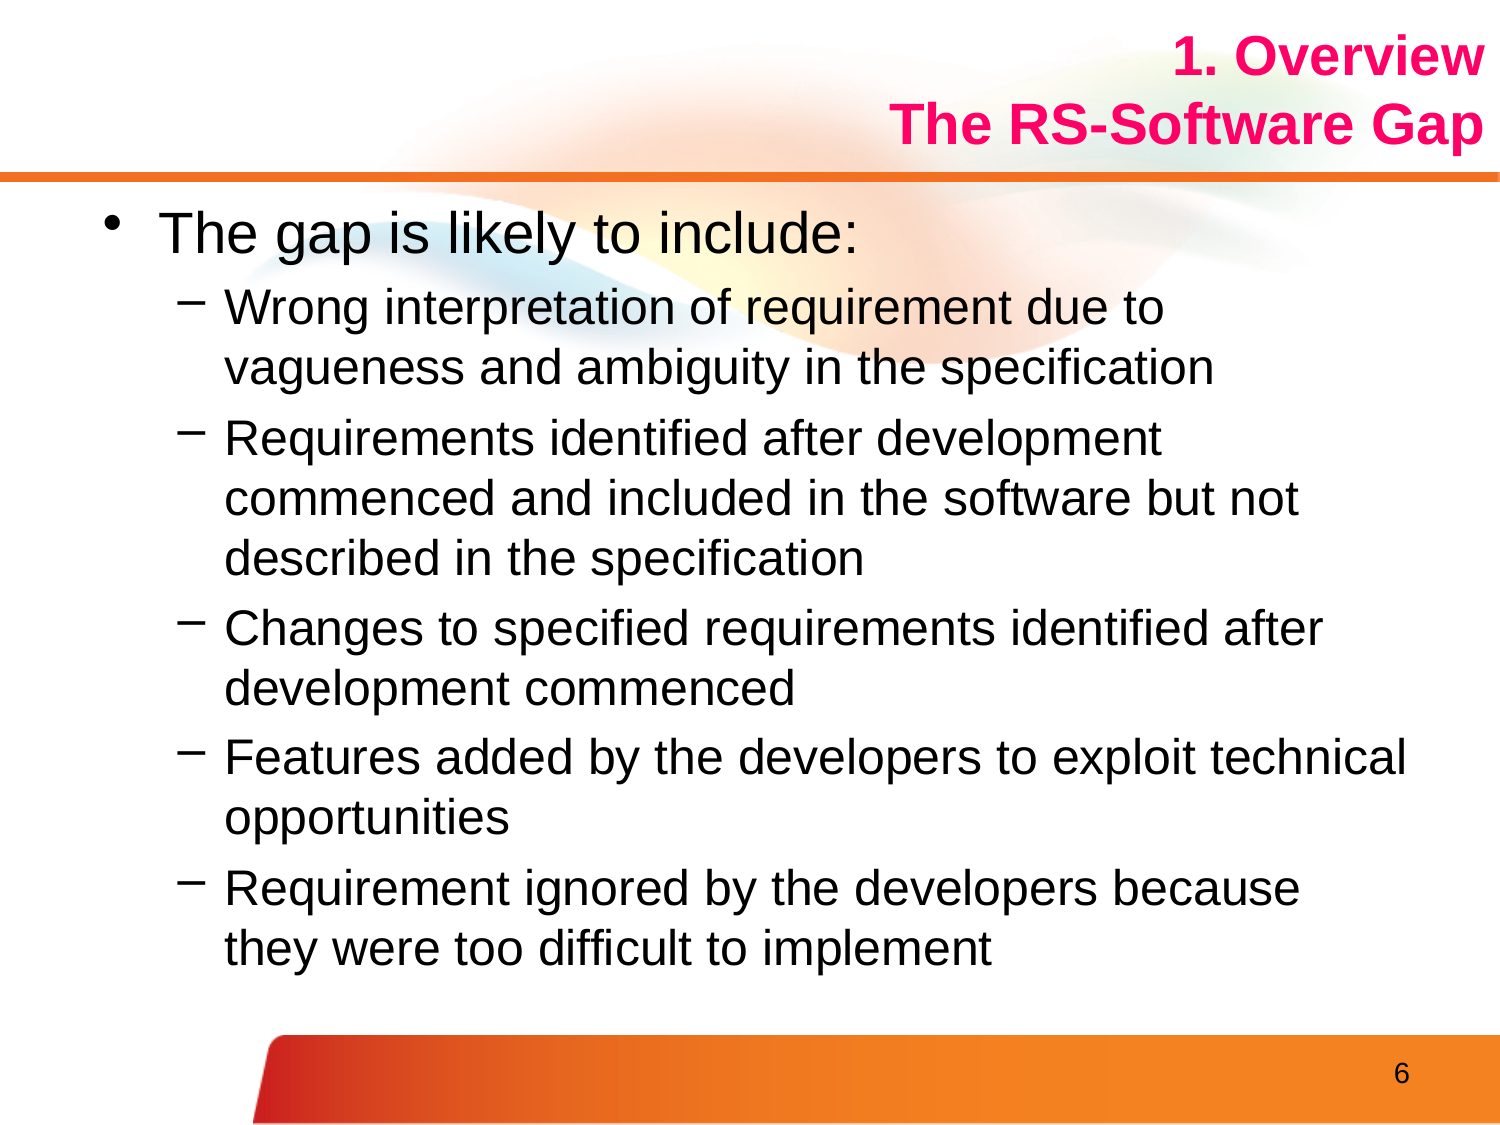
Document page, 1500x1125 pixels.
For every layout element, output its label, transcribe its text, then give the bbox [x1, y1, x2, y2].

slide_number 6 [1074, 1046, 1426, 1125]
title 1. Overview The RS-Software Gap [375, 12, 1500, 163]
picture [253, 1035, 1500, 1125]
list The gap is likely to include: Wrong interpretation of requirement due to vagueness and ambiguity in the specification Requirements identified after development commenced and included in the software but not described in the specification Changes to specified requirements identified after development commenced Features added by the developers to exploit technical opportunities Requirement ignored by the developers because they were too difficult to implement [87, 187, 1425, 1013]
picture [0, 0, 1500, 187]
